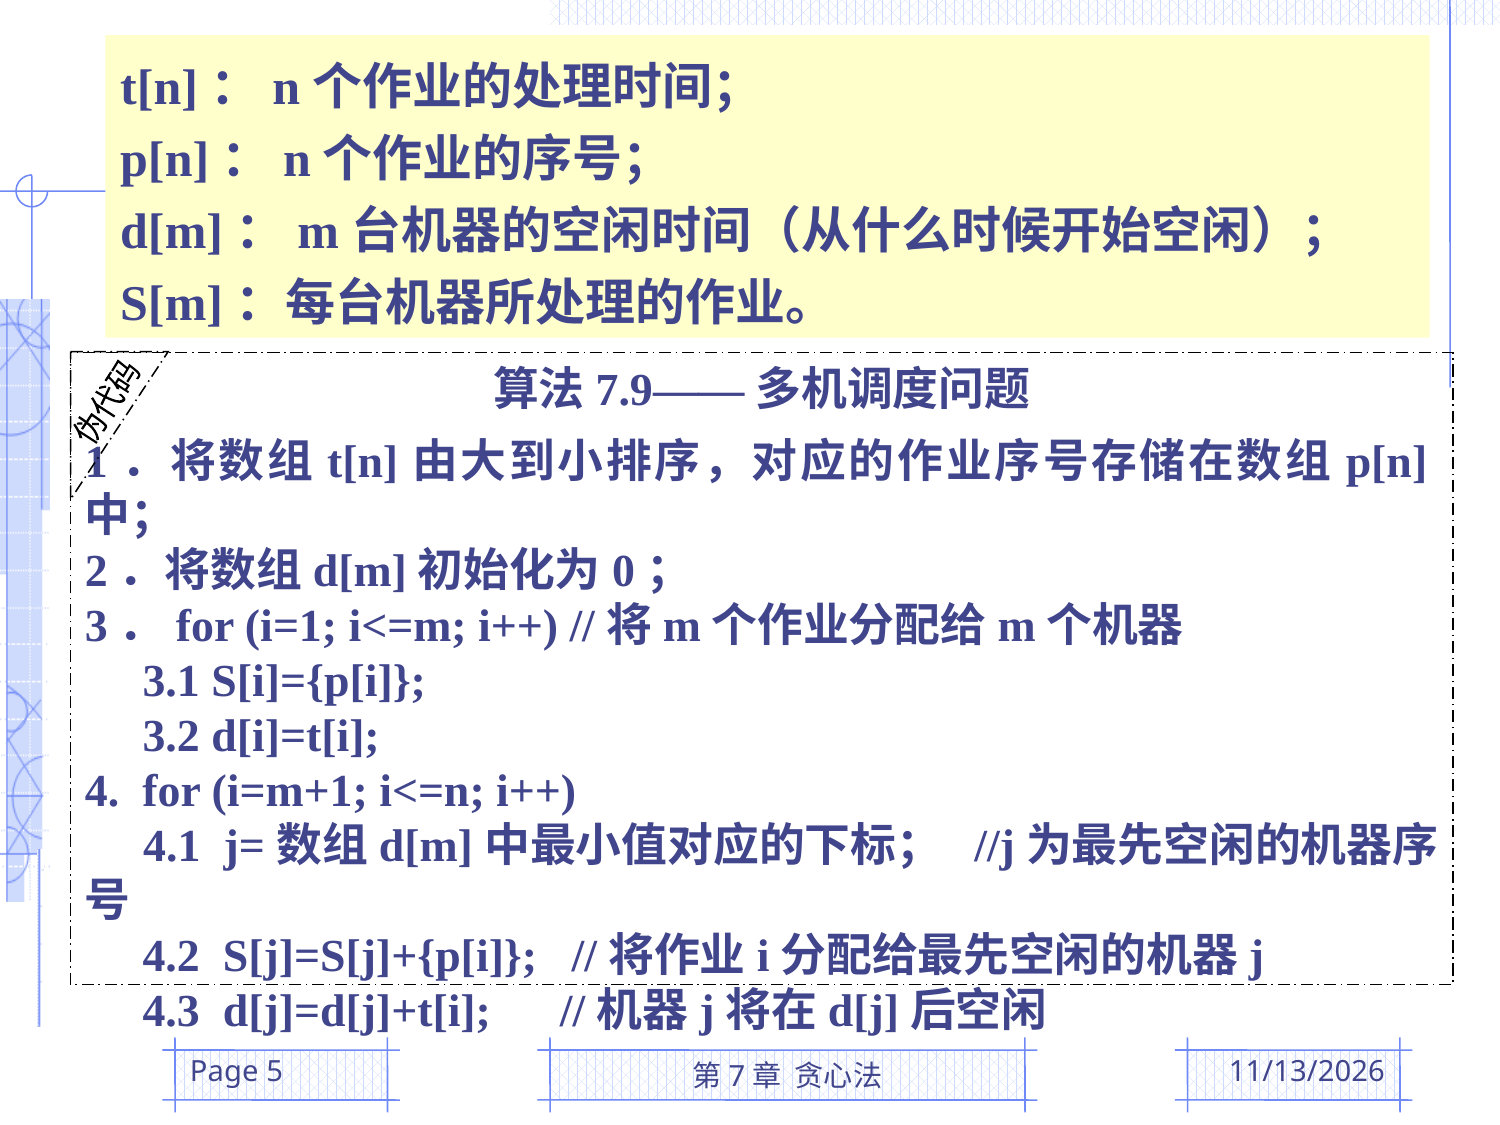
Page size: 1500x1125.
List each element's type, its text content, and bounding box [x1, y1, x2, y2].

footer 第7章 贪心法 [549, 1024, 1026, 1101]
text_box t[n]：n个作业的处理时间； p[n]：n个作业的序号； d[m]：m台机器的空闲时间（从什么时候开始空闲）； S[m]：每台机器所处理的作业。 [105, 35, 1430, 338]
picture [0, 299, 50, 1027]
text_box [70, 351, 1454, 985]
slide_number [1087, 1024, 1401, 1101]
slide_number Page 5 [174, 1024, 488, 1101]
